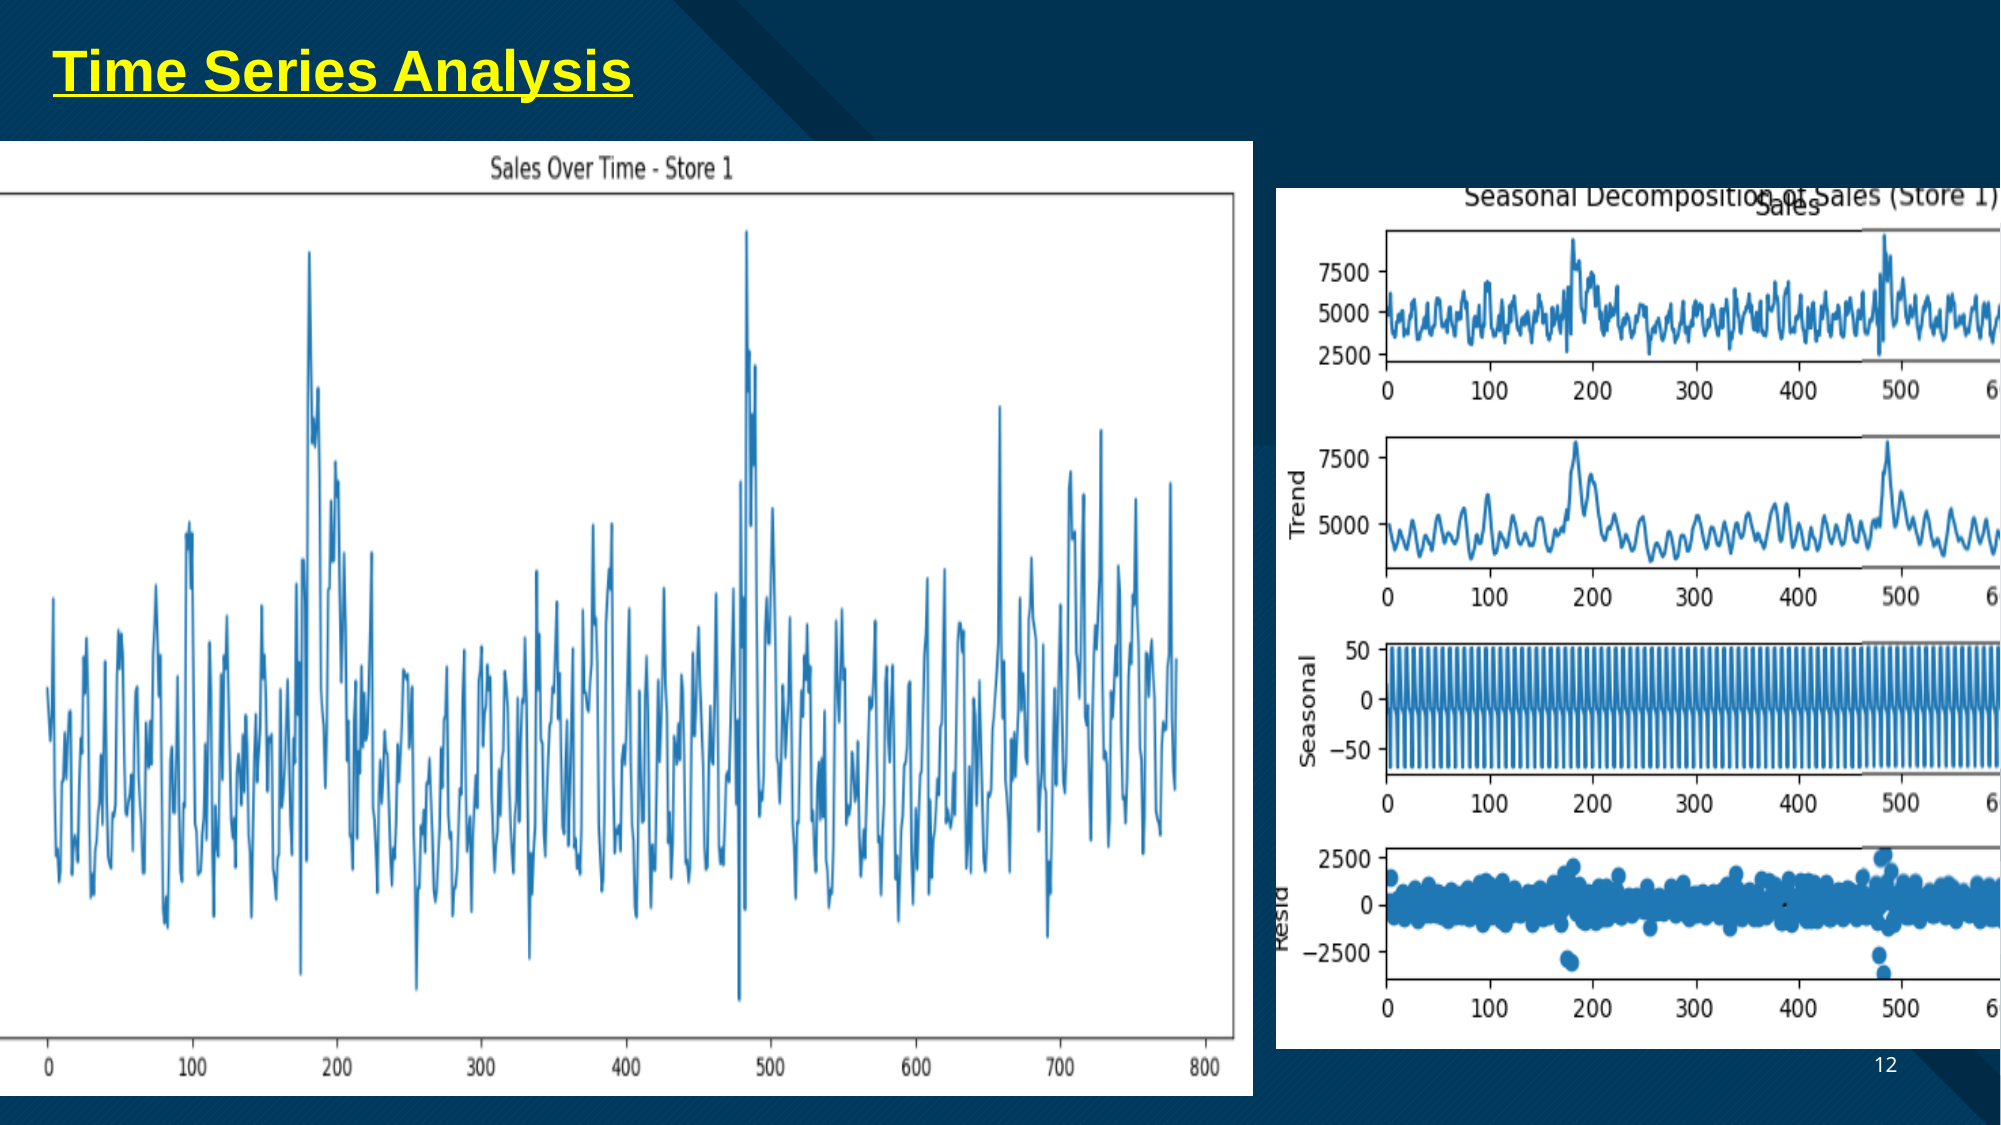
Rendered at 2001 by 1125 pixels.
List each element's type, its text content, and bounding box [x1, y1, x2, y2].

slide_number 12 [1845, 1050, 1913, 1096]
text_box Time Series Analysis [38, 25, 949, 111]
picture [1276, 188, 2000, 1050]
picture [0, 141, 1253, 1096]
